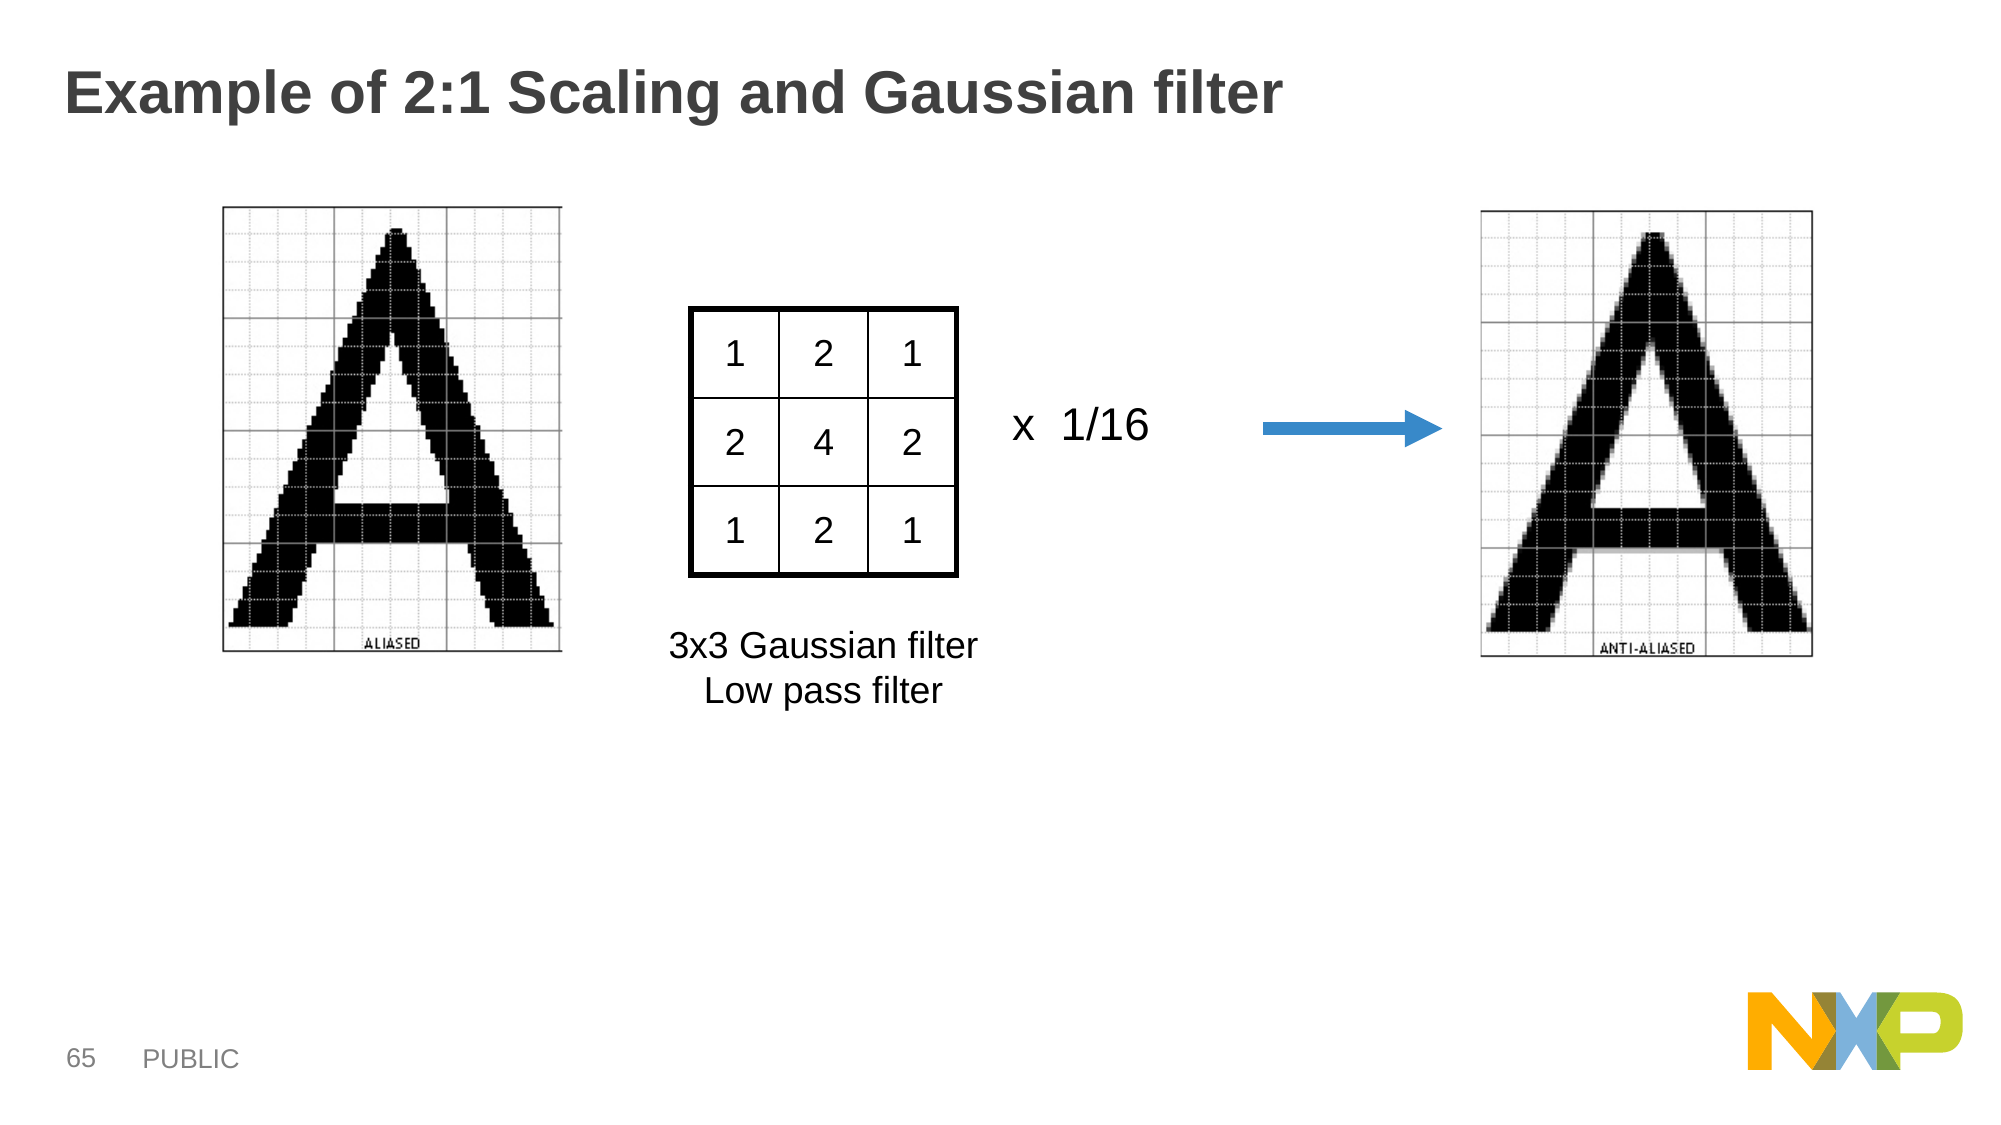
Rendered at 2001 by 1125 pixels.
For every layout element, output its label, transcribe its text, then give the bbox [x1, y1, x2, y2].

picture [1480, 197, 1822, 665]
table_cell Vignetting [1263, 429, 1440, 436]
text_box x 1/16 [989, 387, 1173, 470]
table_header 1 [694, 312, 778, 397]
table_header 2 [780, 312, 867, 397]
picture [217, 201, 563, 661]
table_cell 2 [694, 399, 778, 485]
table_cell 1 [694, 487, 778, 572]
table_cell 2 [780, 487, 867, 572]
text_box 3x3 Gaussian filter Low pass filter [653, 613, 994, 719]
table_cell 4 [780, 399, 867, 485]
table_cell 2 [869, 399, 954, 485]
title Example of 2:1 Scaling and Gaussian filter [48, 45, 1963, 154]
table_header 1 [869, 312, 954, 397]
table_cell 1 [869, 487, 954, 572]
